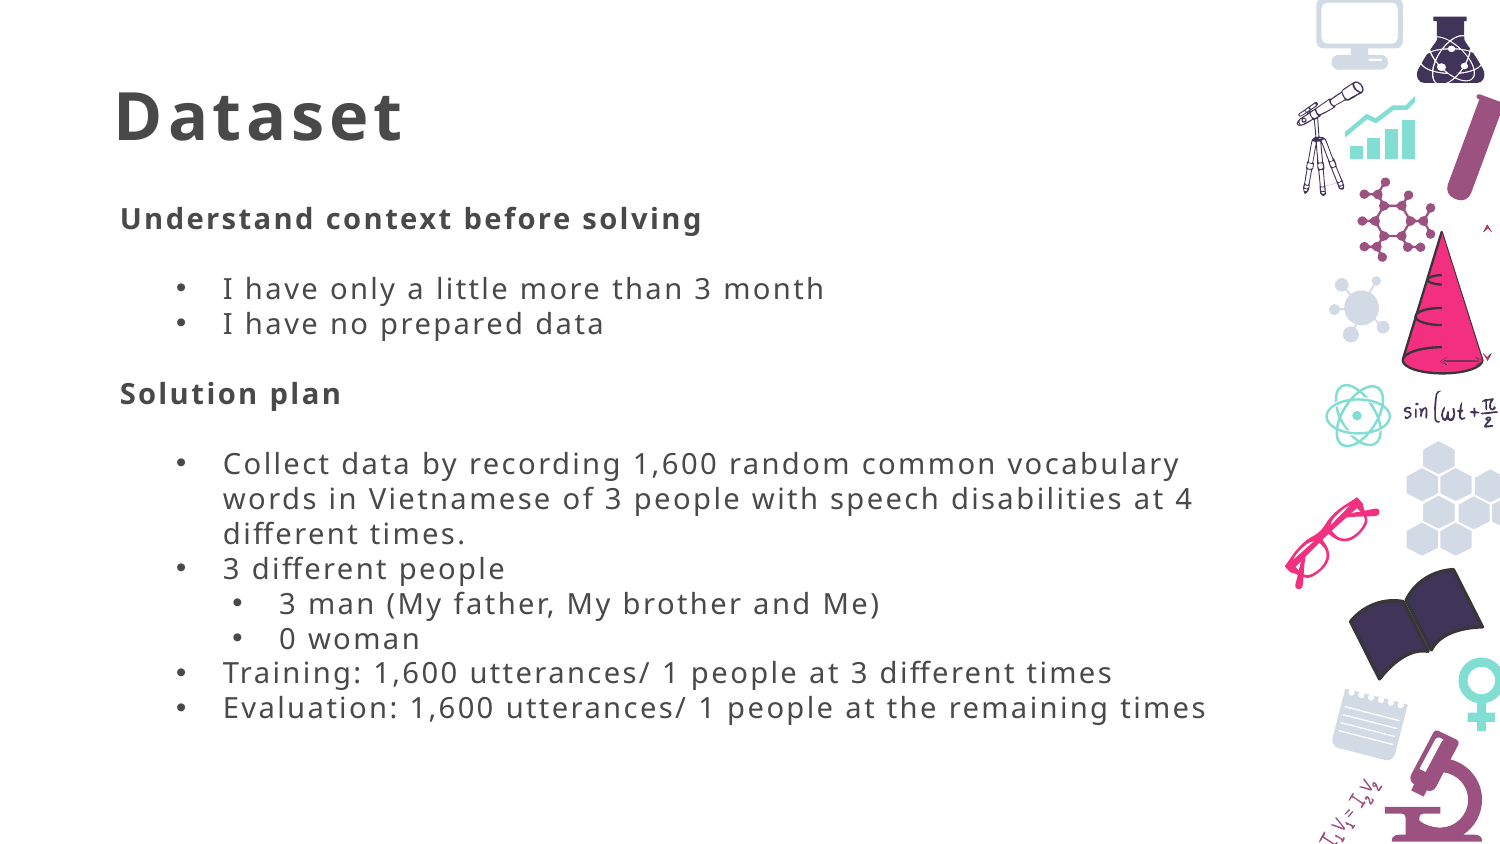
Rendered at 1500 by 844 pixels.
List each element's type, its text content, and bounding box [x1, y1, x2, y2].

text_box Understand context before solving I have only a little more than 3 month I have no prepared data Solution plan Collect data by recording 1,600 random common vocabulary words in Vietnamese of 3 people with speech disabilities at 4 different times. 3 different people 3 man (My father, My brother and Me) 0 woman Training: 1,600 utterances/ 1 people at 3 different times Evaluation: 1,600 utterances/ 1 people at the remaining times [105, 192, 1261, 733]
text_box Dataset [99, 66, 418, 162]
